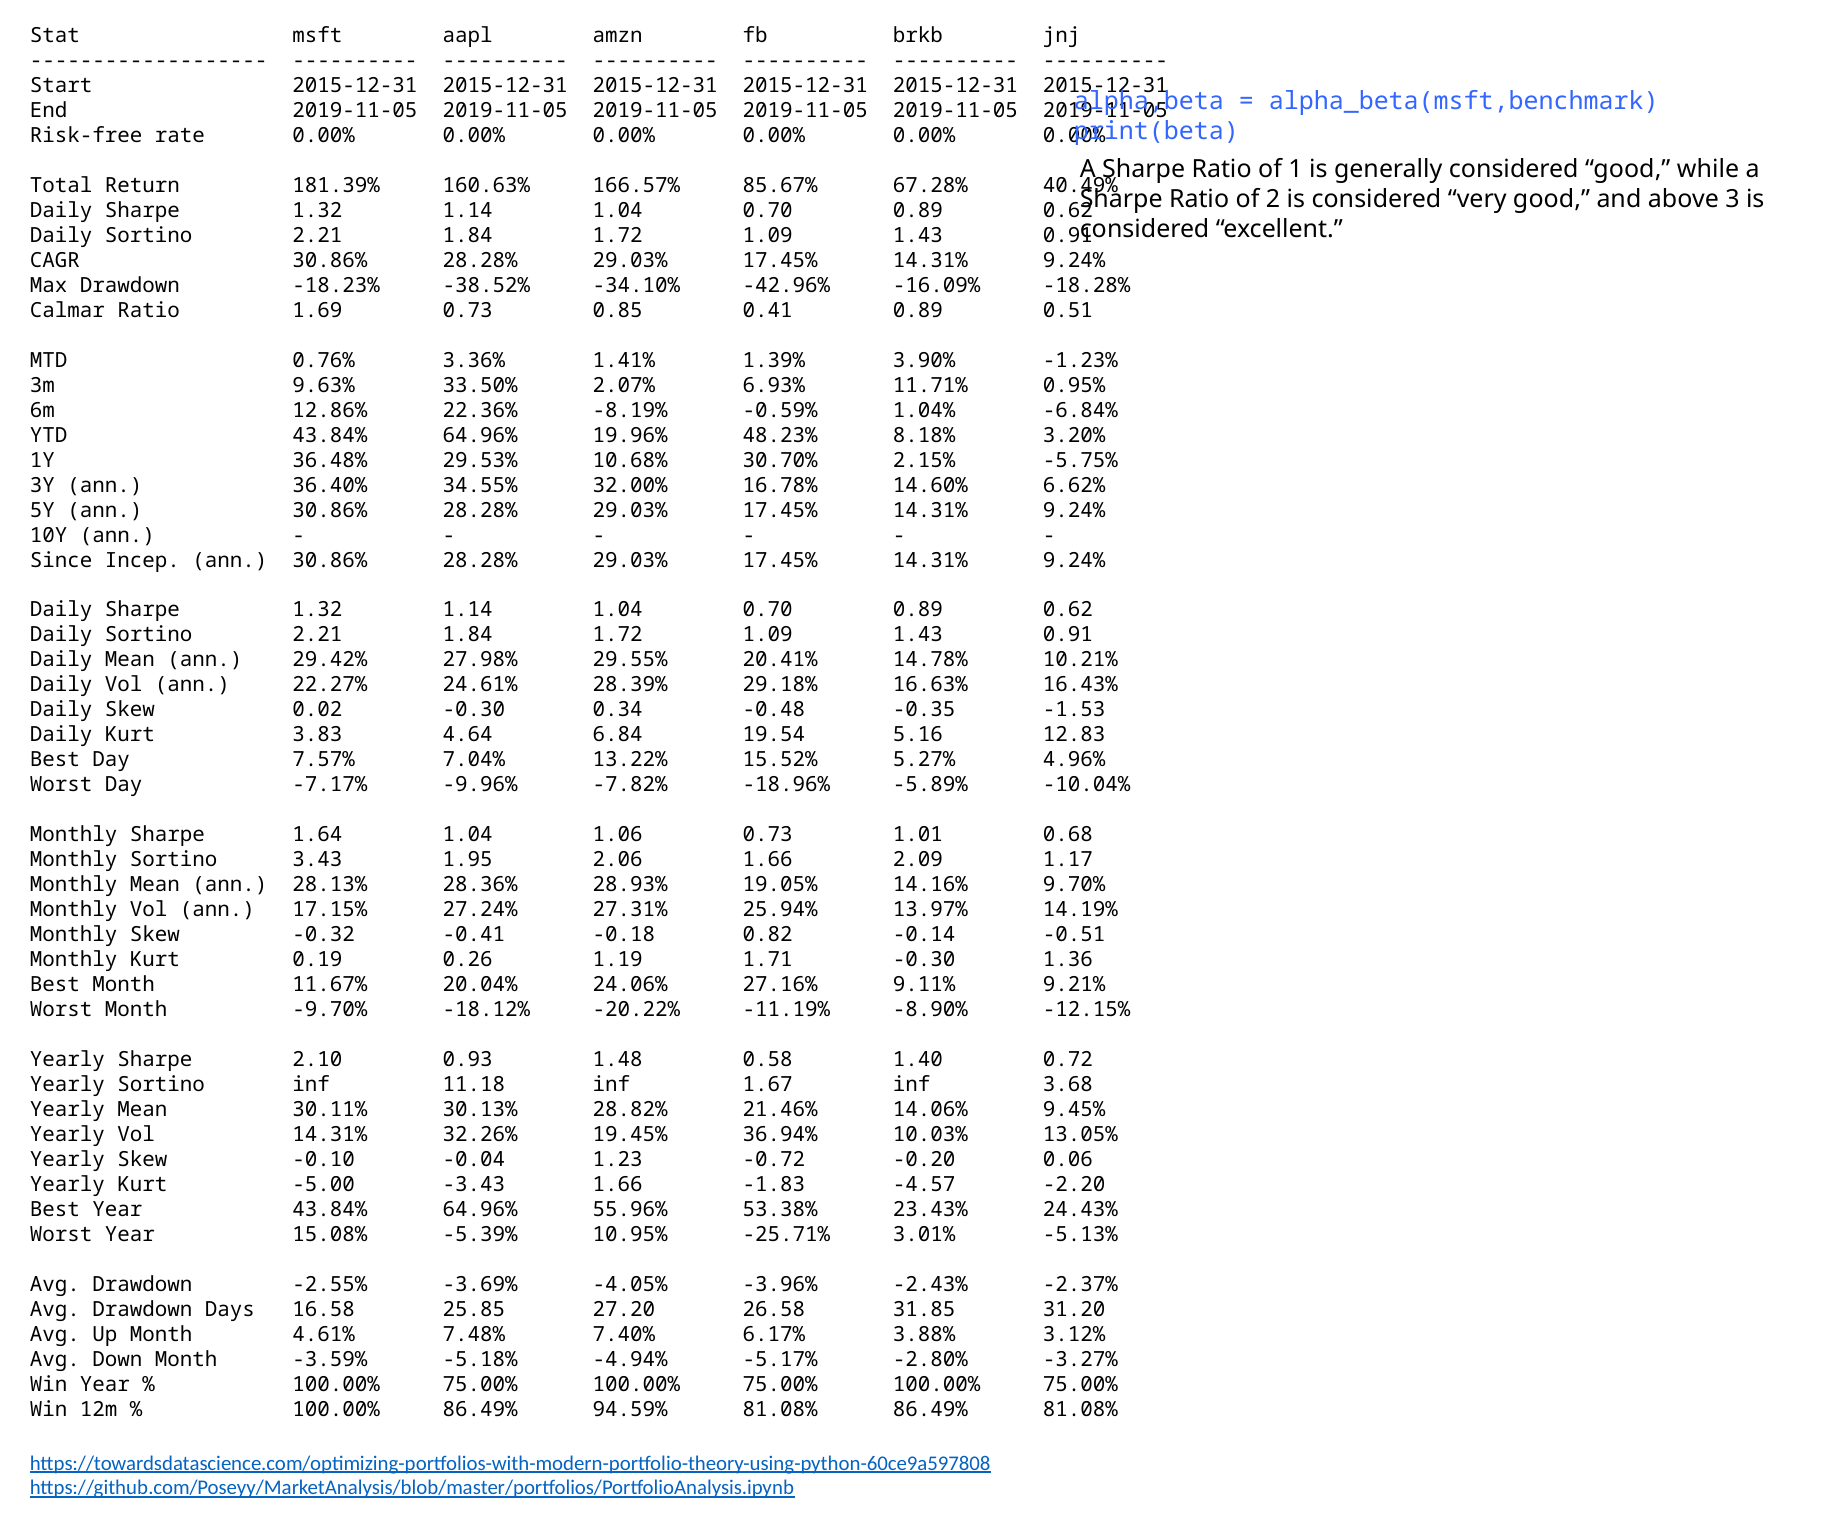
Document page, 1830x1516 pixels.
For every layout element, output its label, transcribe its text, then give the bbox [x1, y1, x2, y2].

text_box Stat msft aapl amzn fb brkb jnj ------------------- ---------- ---------- ---------- ---------- ---------- ---------- Start 2015-12-31 2015-12-31 2015-12-31 2015-12-31 2015-12-31 2015-12-31 End 2019-11-05 2019-11-05 2019-11-05 2019-11-05 2019-11-05 2019-11-05 Risk-free rate 0.00% 0.00% 0.00% 0.00% 0.00% 0.00% Total Return 181.39% 160.63% 166.57% 85.67% 67.28% 40.49% Daily Sharpe 1.32 1.14 1.04 0.70 0.89 0.62 Daily Sortino 2.21 1.84 1.72 1.09 1.43 0.91 CAGR 30.86% 28.28% 29.03% 17.45% 14.31% 9.24% Max Drawdown -18.23% -38.52% -34.10% -42.96% -16.09% -18.28% Calmar Ratio 1.69 0.73 0.85 0.41 0.89 0.51 MTD 0.76% 3.36% 1.41% 1.39% 3.90% -1.23% 3m 9.63% 33.50% 2.07% 6.93% 11.71% 0.95% 6m 12.86% 22.36% -8.19% -0.59% 1.04% -6.84% YTD 43.84% 64.96% 19.96% 48.23% 8.18% 3.20% 1Y 36.48% 29.53% 10.68% 30.70% 2.15% -5.75% 3Y (ann.) 36.40% 34.55% 32.00% 16.78% 14.60% 6.62% 5Y (ann.) 30.86% 28.28% 29.03% 17.45% 14.31% 9.24% 10Y (ann.) - - - - - - Since Incep. (ann.) 30.86% 28.28% 29.03% 17.45% 14.31% 9.24% Daily Sharpe 1.32 1.14 1.04 0.70 0.89 0.62 Daily Sortino 2.21 1.84 1.72 1.09 1.43 0.91 Daily Mean (ann.) 29.42% 27.98% 29.55% 20.41% 14.78% 10.21% Daily Vol (ann.) 22.27% 24.61% 28.39% 29.18% 16.63% 16.43% Daily Skew 0.02 -0.30 0.34 -0.48 -0.35 -1.53 Daily Kurt 3.83 4.64 6.84 19.54 5.16 12.83 Best Day 7.57% 7.04% 13.22% 15.52% 5.27% 4.96% Worst Day -7.17% -9.96% -7.82% -18.96% -5.89% -10.04% Monthly Sharpe 1.64 1.04 1.06 0.73 1.01 0.68 Monthly Sortino 3.43 1.95 2.06 1.66 2.09 1.17 Monthly Mean (ann.) 28.13% 28.36% 28.93% 19.05% 14.16% 9.70% Monthly Vol (ann.) 17.15% 27.24% 27.31% 25.94% 13.97% 14.19% Monthly Skew -0.32 -0.41 -0.18 0.82 -0.14 -0.51 Monthly Kurt 0.19 0.26 1.19 1.71 -0.30 1.36 Best Month 11.67% 20.04% 24.06% 27.16% 9.11% 9.21% Worst Month -9.70% -18.12% -20.22% -11.19% -8.90% -12.15% Yearly Sharpe 2.10 0.93 1.48 0.58 1.40 0.72 Yearly Sortino inf 11.18 inf 1.67 inf 3.68 Yearly Mean 30.11% 30.13% 28.82% 21.46% 14.06% 9.45% Yearly Vol 14.31% 32.26% 19.45% 36.94% 10.03% 13.05% Yearly Skew -0.10 -0.04 1.23 -0.72 -0.20 0.06 Yearly Kurt -5.00 -3.43 1.66 -1.83 -4.57 -2.20 Best Year 43.84% 64.96% 55.96% 53.38% 23.43% 24.43% Worst Year 15.08% -5.39% 10.95% -25.71% 3.01% -5.13% Avg. Drawdown -2.55% -3.69% -4.05% -3.96% -2.43% -2.37% Avg. Drawdown Days 16.58 25.85 27.20 26.58 31.85 31.20 Avg. Up Month 4.61% 7.48% 7.40% 6.17% 3.88% 3.12% Avg. Down Month -3.59% -5.18% -4.94% -5.17% -2.80% -3.27% Win Year % 100.00% 75.00% 100.00% 75.00% 100.00% 75.00% Win 12m % 100.00% 86.49% 94.59% 81.08% 86.49% 81.08% [15, 14, 1640, 1428]
text_box A Sharpe Ratio of 1 is generally considered “good,” while a Sharpe Ratio of 2 is considered “very good,” and above 3 is considered “excellent.” [1064, 145, 1815, 250]
text_box alpha,beta = alpha_beta(msft,benchmark) print(beta) [1059, 77, 1797, 152]
text_box https://towardsdatascience.com/optimizing-portfolios-with-modern-portfolio-theory-using-python-60ce9a597808 https://github.com/Poseyy/MarketAnalysis/blob/master/portfolios/PortfolioAnalysis.ipynb [14, 1441, 1135, 1507]
